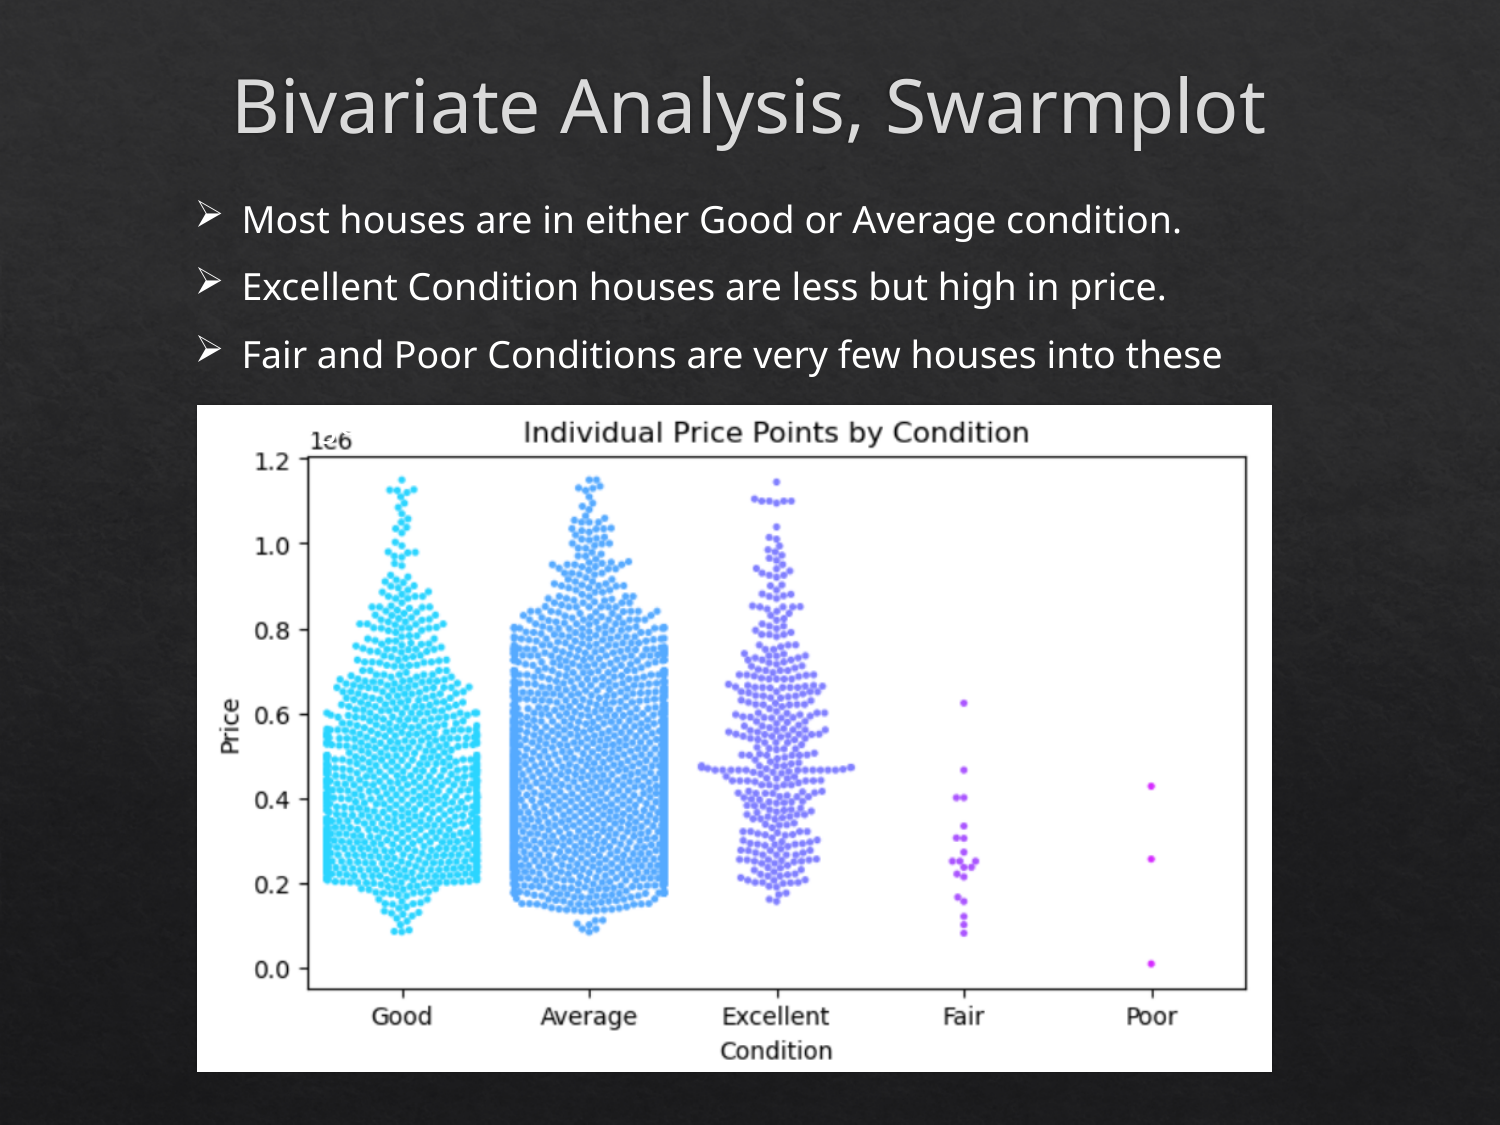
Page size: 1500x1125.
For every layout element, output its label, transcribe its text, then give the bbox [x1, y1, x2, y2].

text_box Most houses are in either Good or Average condition. Excellent Condition houses are less but high in price. Fair and Poor Conditions are very few houses into these categories. [179, 166, 1412, 451]
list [196, 405, 1272, 1073]
title Bivariate Analysis, Swarmplot [112, 23, 1387, 183]
